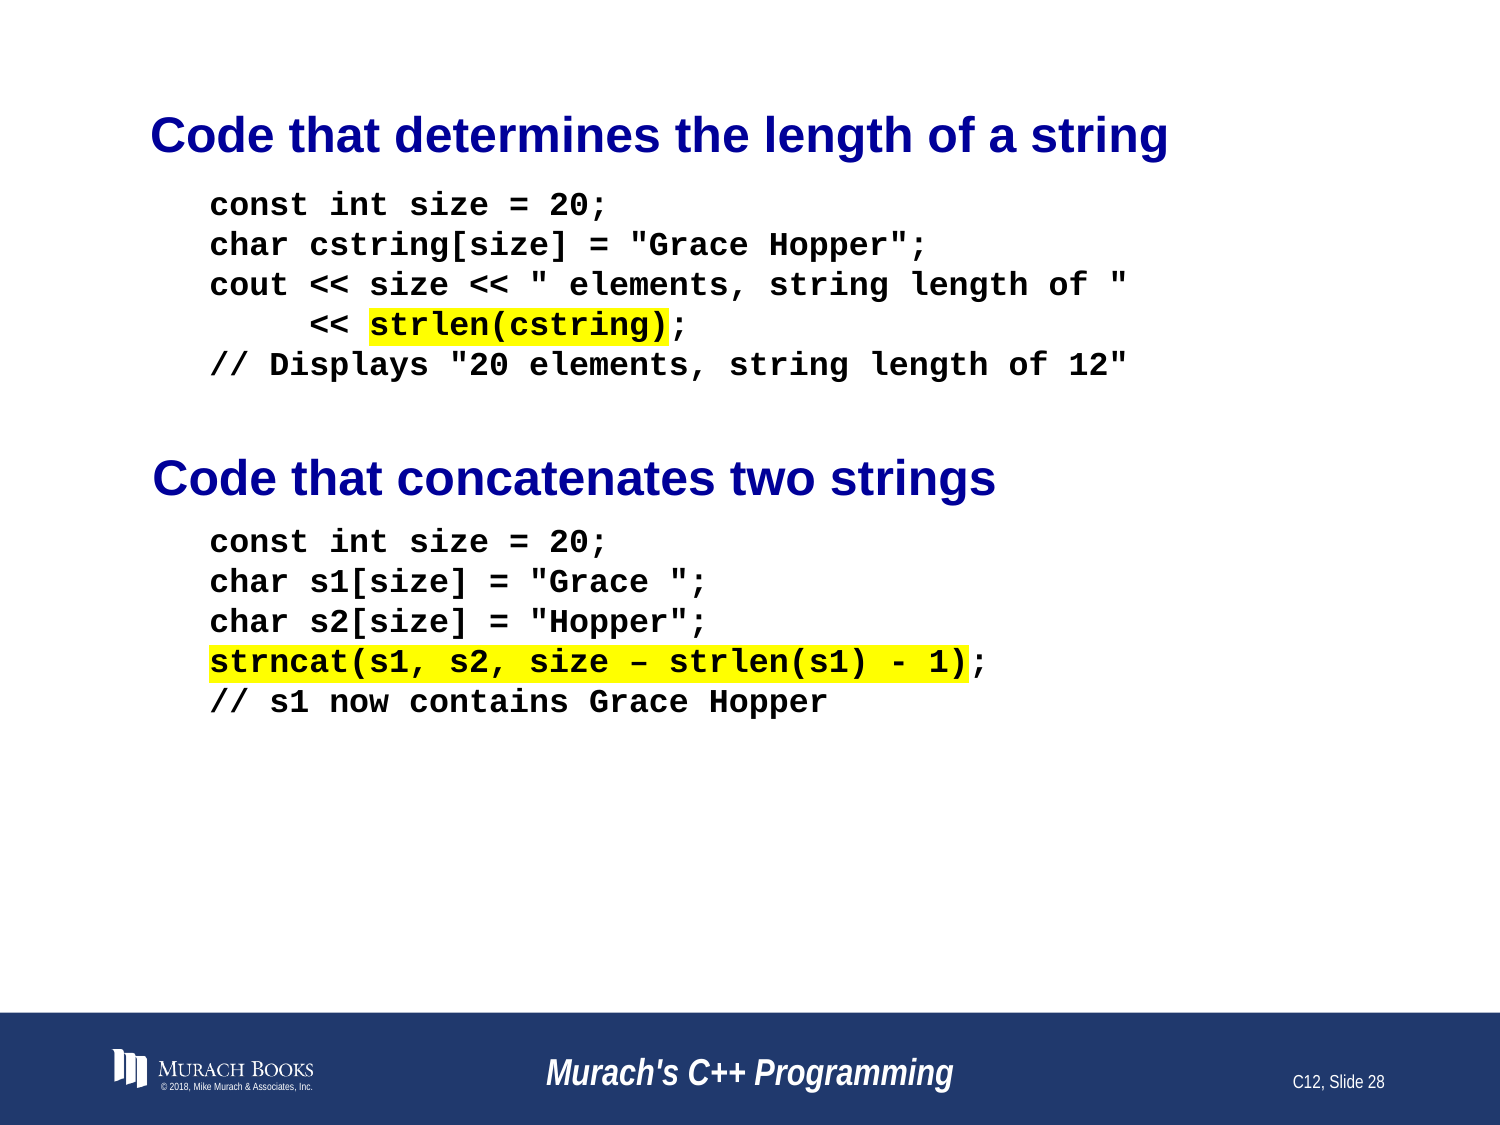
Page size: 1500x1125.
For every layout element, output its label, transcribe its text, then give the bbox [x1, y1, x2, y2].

list const int size = 20; char s1[size] = "Grace "; char s2[size] = "Hopper"; strncat(s1, s2, size – strlen(s1) - 1); // s1 now contains Grace Hopper [137, 512, 1350, 849]
slide_number Murach's C++ Programming [463, 1025, 1050, 1100]
slide_number C12, Slide 28 [1087, 1025, 1400, 1100]
list Code that concatenates two strings [137, 437, 1350, 501]
footer © 2018, Mike Murach & Associates, Inc. [12, 1025, 463, 1100]
list const int size = 20; char cstring[size] = "Grace Hopper"; cout << size << " elements, string length of " << strlen(cstring); // Displays "20 elements, string length of 12" [137, 501, 1350, 512]
list const int size = 20; char cstring[size] = "Grace Hopper"; cout << size << " elements, string length of " << strlen(cstring); // Displays "20 elements, string length of 12" [137, 174, 1350, 437]
title Code that determines the length of a string [150, 102, 1350, 164]
